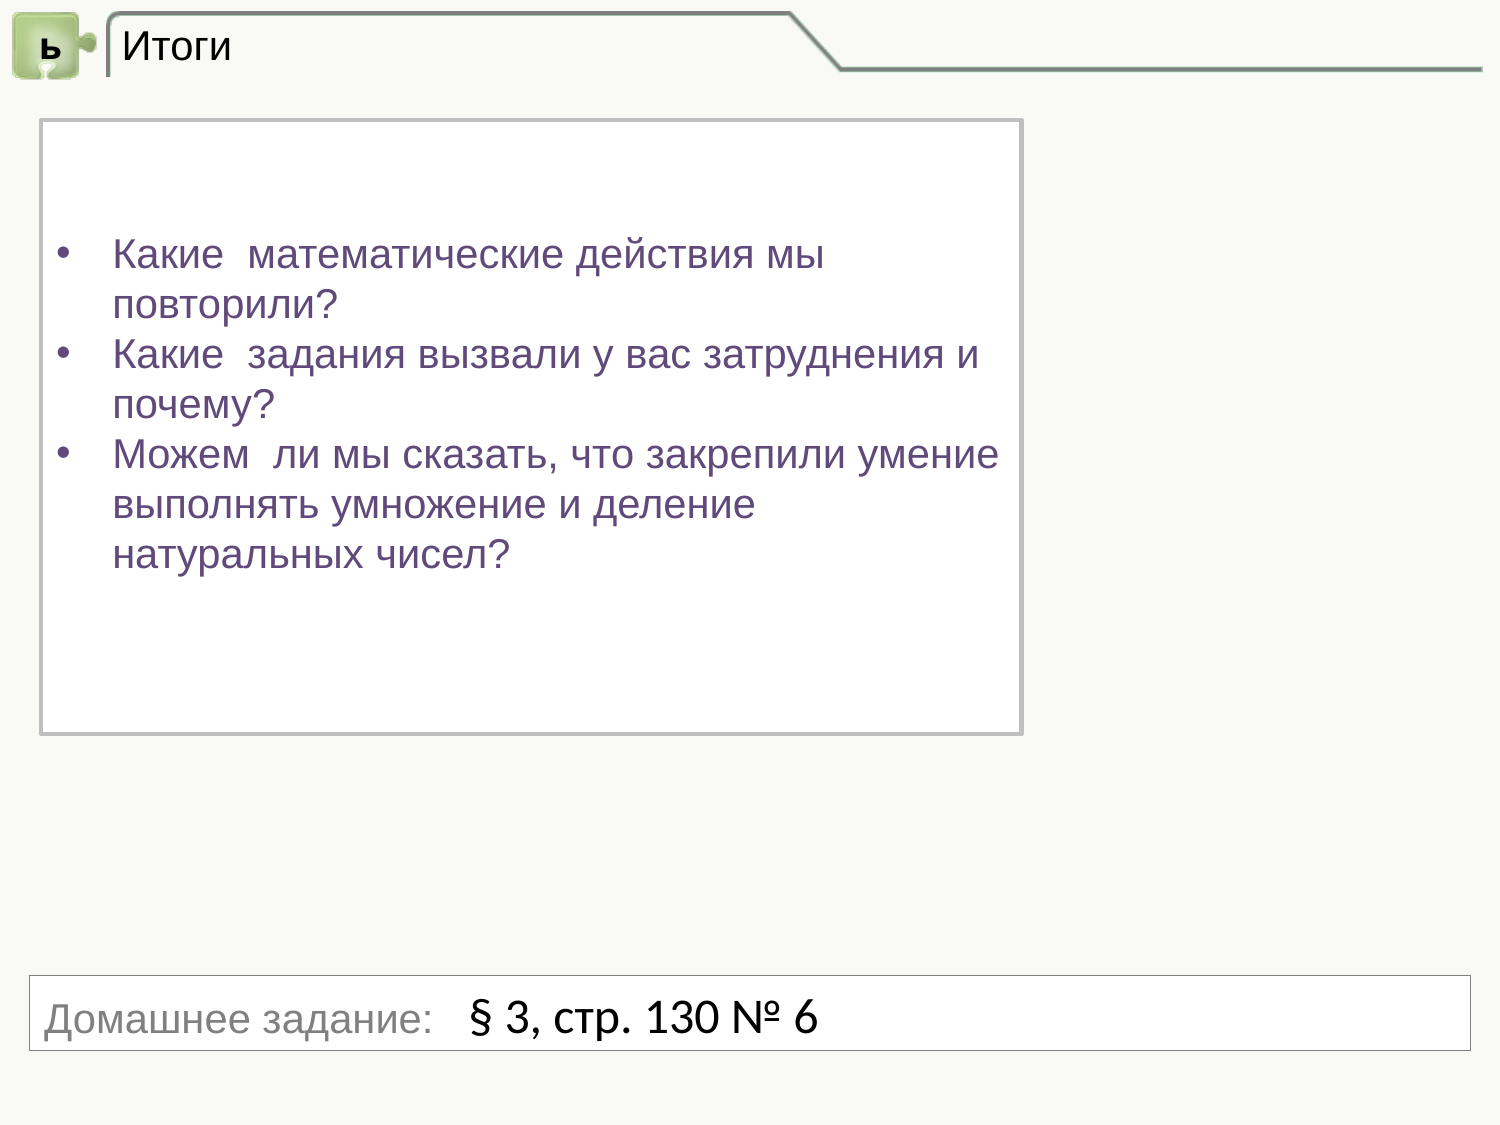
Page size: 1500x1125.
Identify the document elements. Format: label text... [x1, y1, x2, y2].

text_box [11, 11, 98, 81]
text_box Домашнее задание: § 3, стр. 130 № 6 [29, 975, 1471, 1051]
picture [105, 11, 1483, 77]
text_box Какие математические действия мы повторили? Какие задания вызвали у вас затруднения и почему? Можем ли мы сказать, что закрепили умение выполнять умножение и деление натуральных чисел? [39, 118, 1024, 736]
